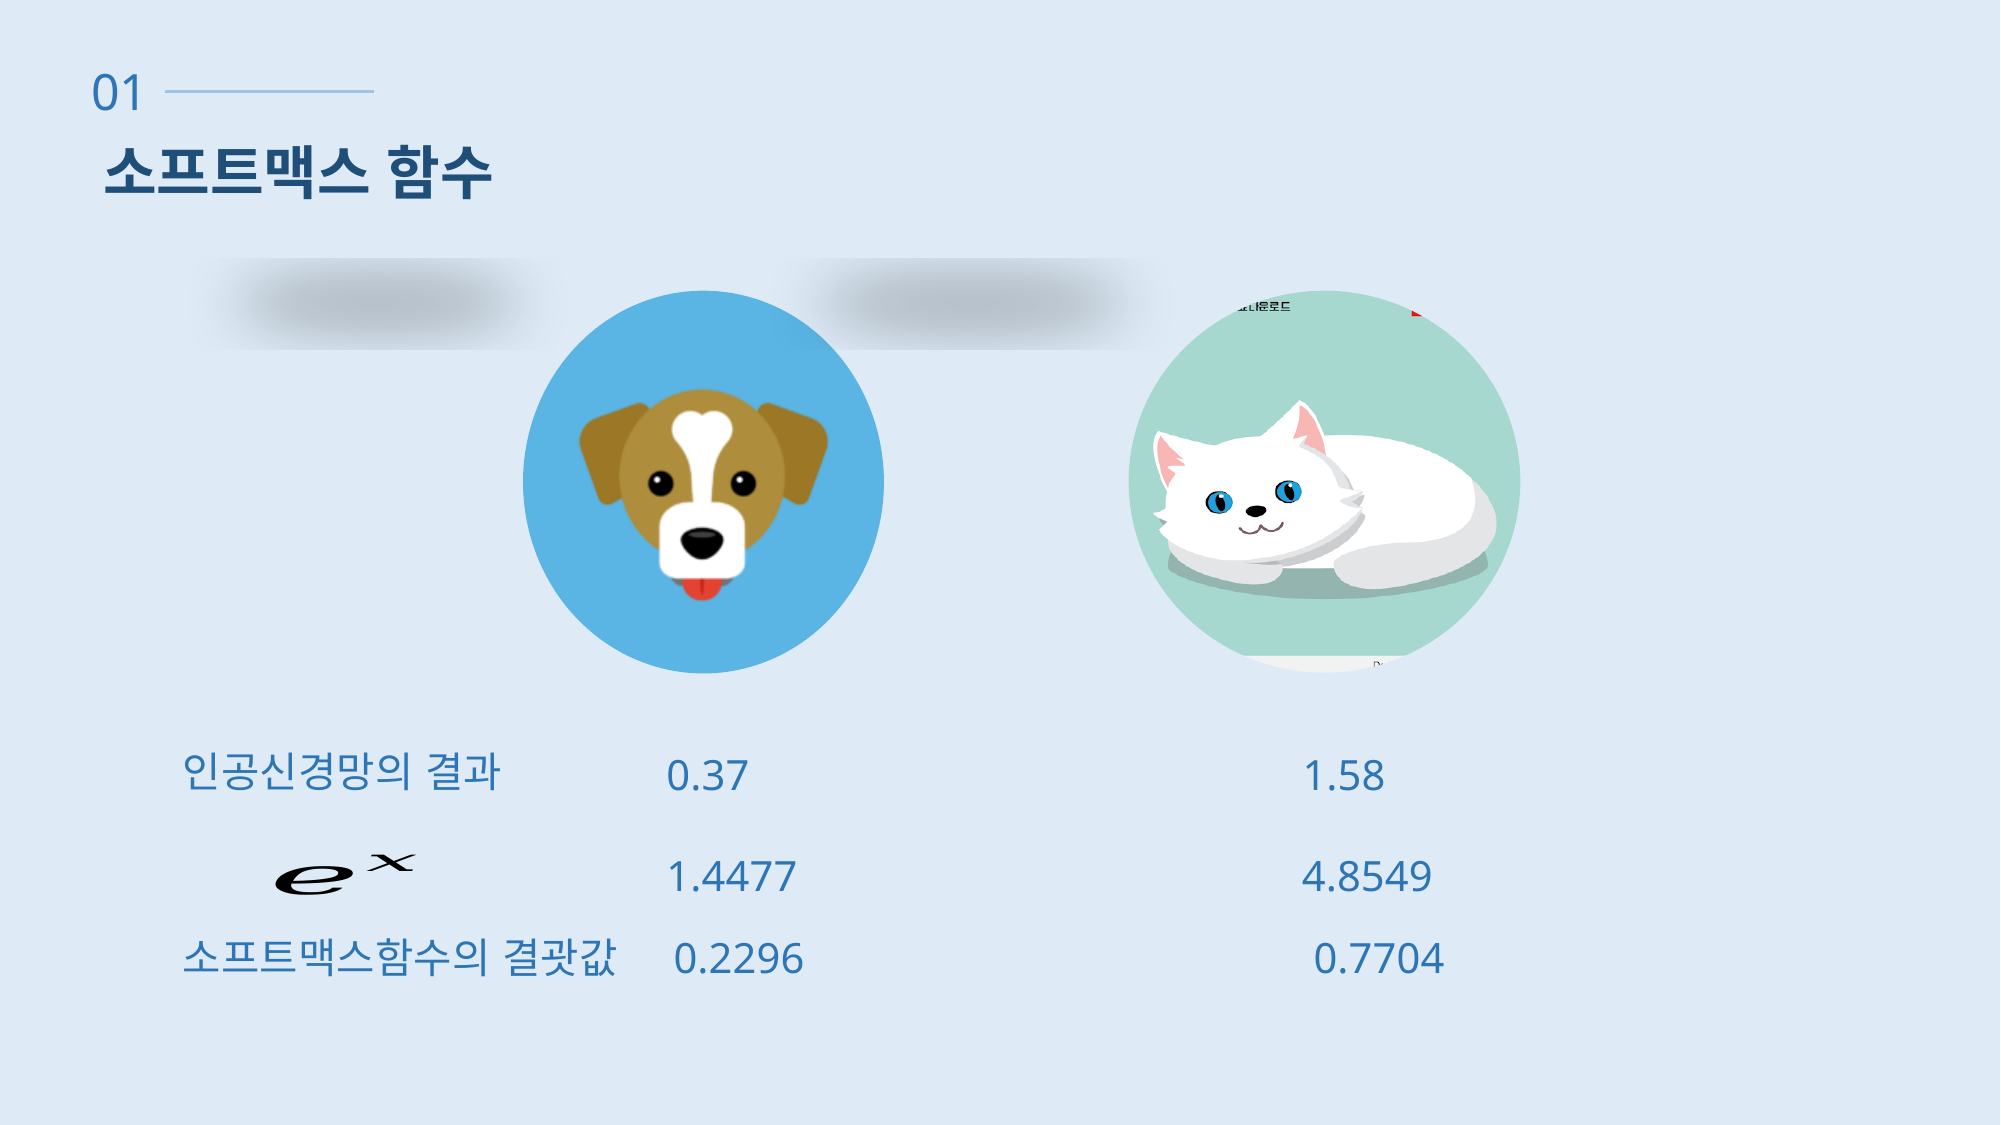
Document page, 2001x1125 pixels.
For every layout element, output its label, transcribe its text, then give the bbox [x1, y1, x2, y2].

picture [1128, 290, 1521, 673]
text_box 0.7704 [1298, 924, 1577, 990]
text_box 0.2296 [679, 924, 923, 990]
picture [522, 290, 884, 674]
text_box 0.37 [651, 741, 806, 807]
text_box 소프트맥스함수의 결괏값 [168, 924, 679, 990]
text_box 4.8549 [1287, 842, 1605, 907]
text_box 1.58 [1287, 741, 1442, 807]
text_box 인공신경망의 결과 [167, 738, 532, 803]
text_box 01 [76, 53, 164, 129]
text_box 소프트맥스 함수 [88, 129, 509, 214]
text_box 1.4477 [651, 842, 923, 907]
